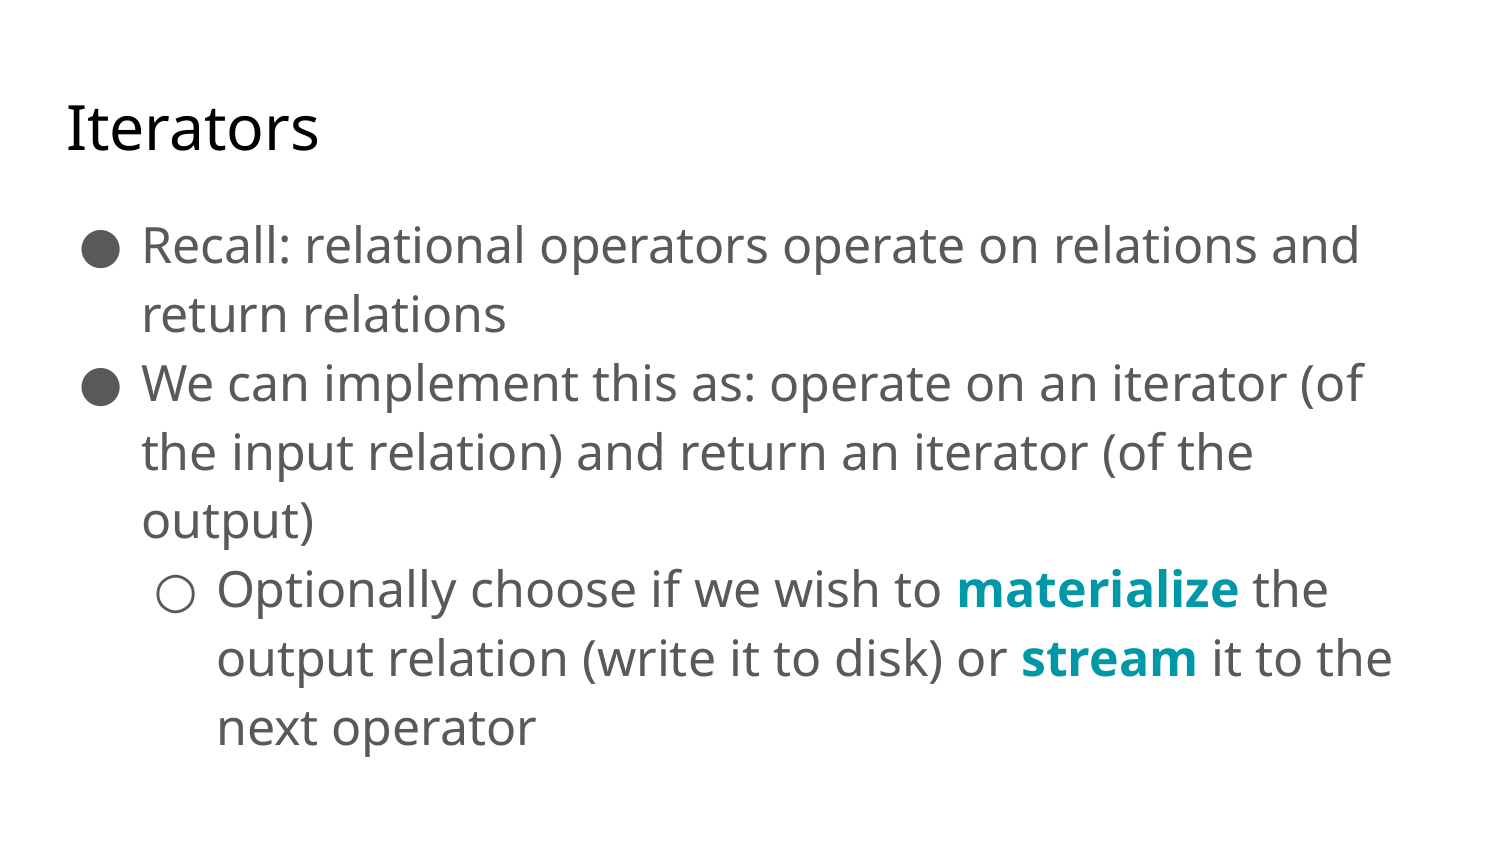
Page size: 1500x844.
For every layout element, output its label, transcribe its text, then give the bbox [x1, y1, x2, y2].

title Iterators [51, 72, 1449, 167]
list Recall: relational operators operate on relations and return relations We can implement this as: operate on an iterator (of the input relation) and return an iterator (of the output) Optionally choose if we wish to materialize the output relation (write it to disk) or stream it to the next operator [51, 189, 1449, 740]
